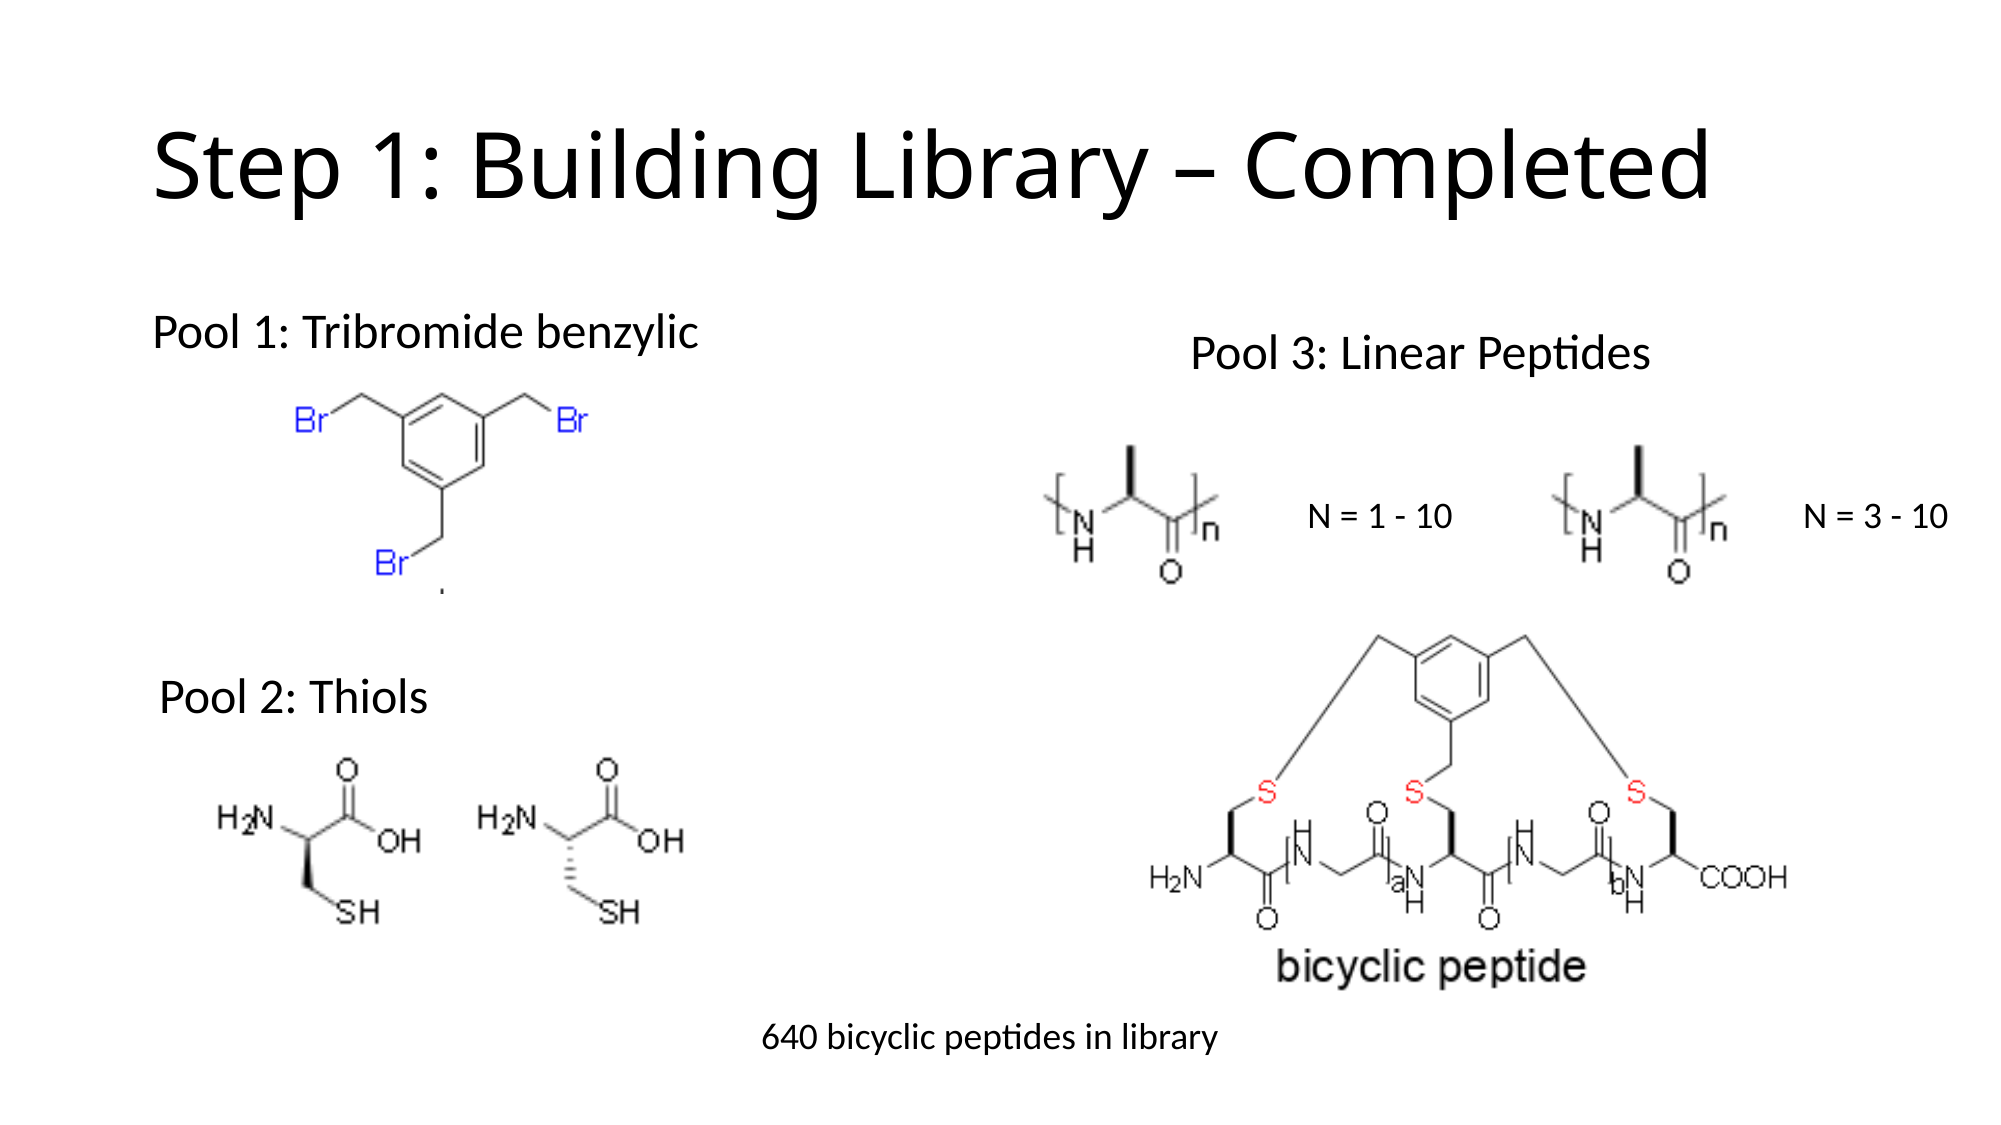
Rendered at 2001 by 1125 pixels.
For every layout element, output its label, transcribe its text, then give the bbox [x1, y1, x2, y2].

text_box Pool 2: Thiols [144, 655, 444, 731]
title Step 1: Building Library – Completed [137, 59, 1863, 278]
picture [1133, 598, 1801, 1001]
text_box 640 bicyclic peptides in library [746, 1004, 1254, 1065]
text_box N = 3 - 10 [1801, 483, 1972, 544]
picture [1513, 431, 1801, 594]
text_box Pool 3: Linear Peptides [1175, 312, 1667, 388]
text_box Pool 1: Tribromide benzylic [137, 290, 722, 366]
picture [1005, 431, 1293, 594]
text_box N = 1 - 10 [1293, 483, 1487, 544]
picture [283, 366, 607, 594]
picture [199, 744, 722, 973]
